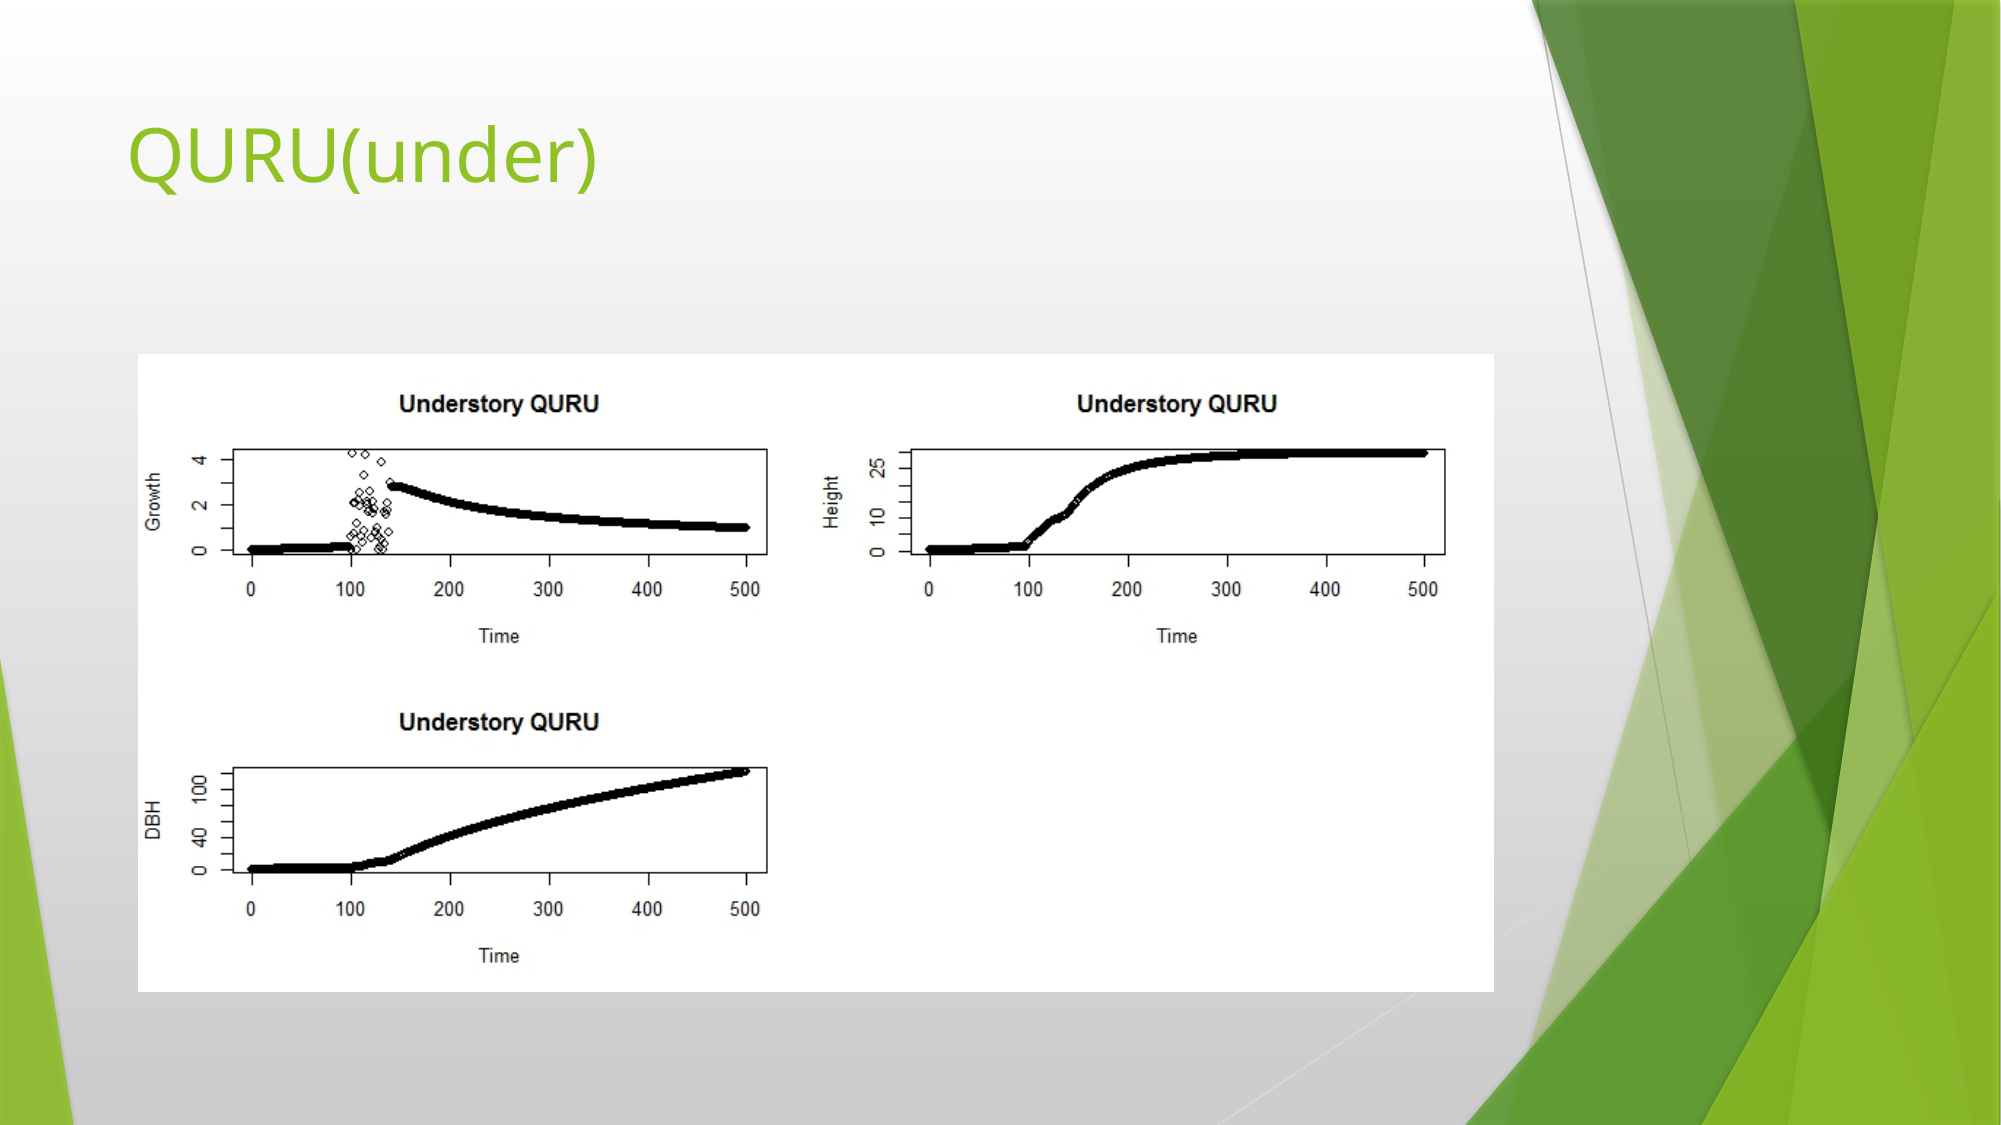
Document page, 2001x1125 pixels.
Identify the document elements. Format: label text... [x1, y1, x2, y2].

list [138, 353, 1495, 992]
title QURU(under) [111, 99, 1522, 317]
